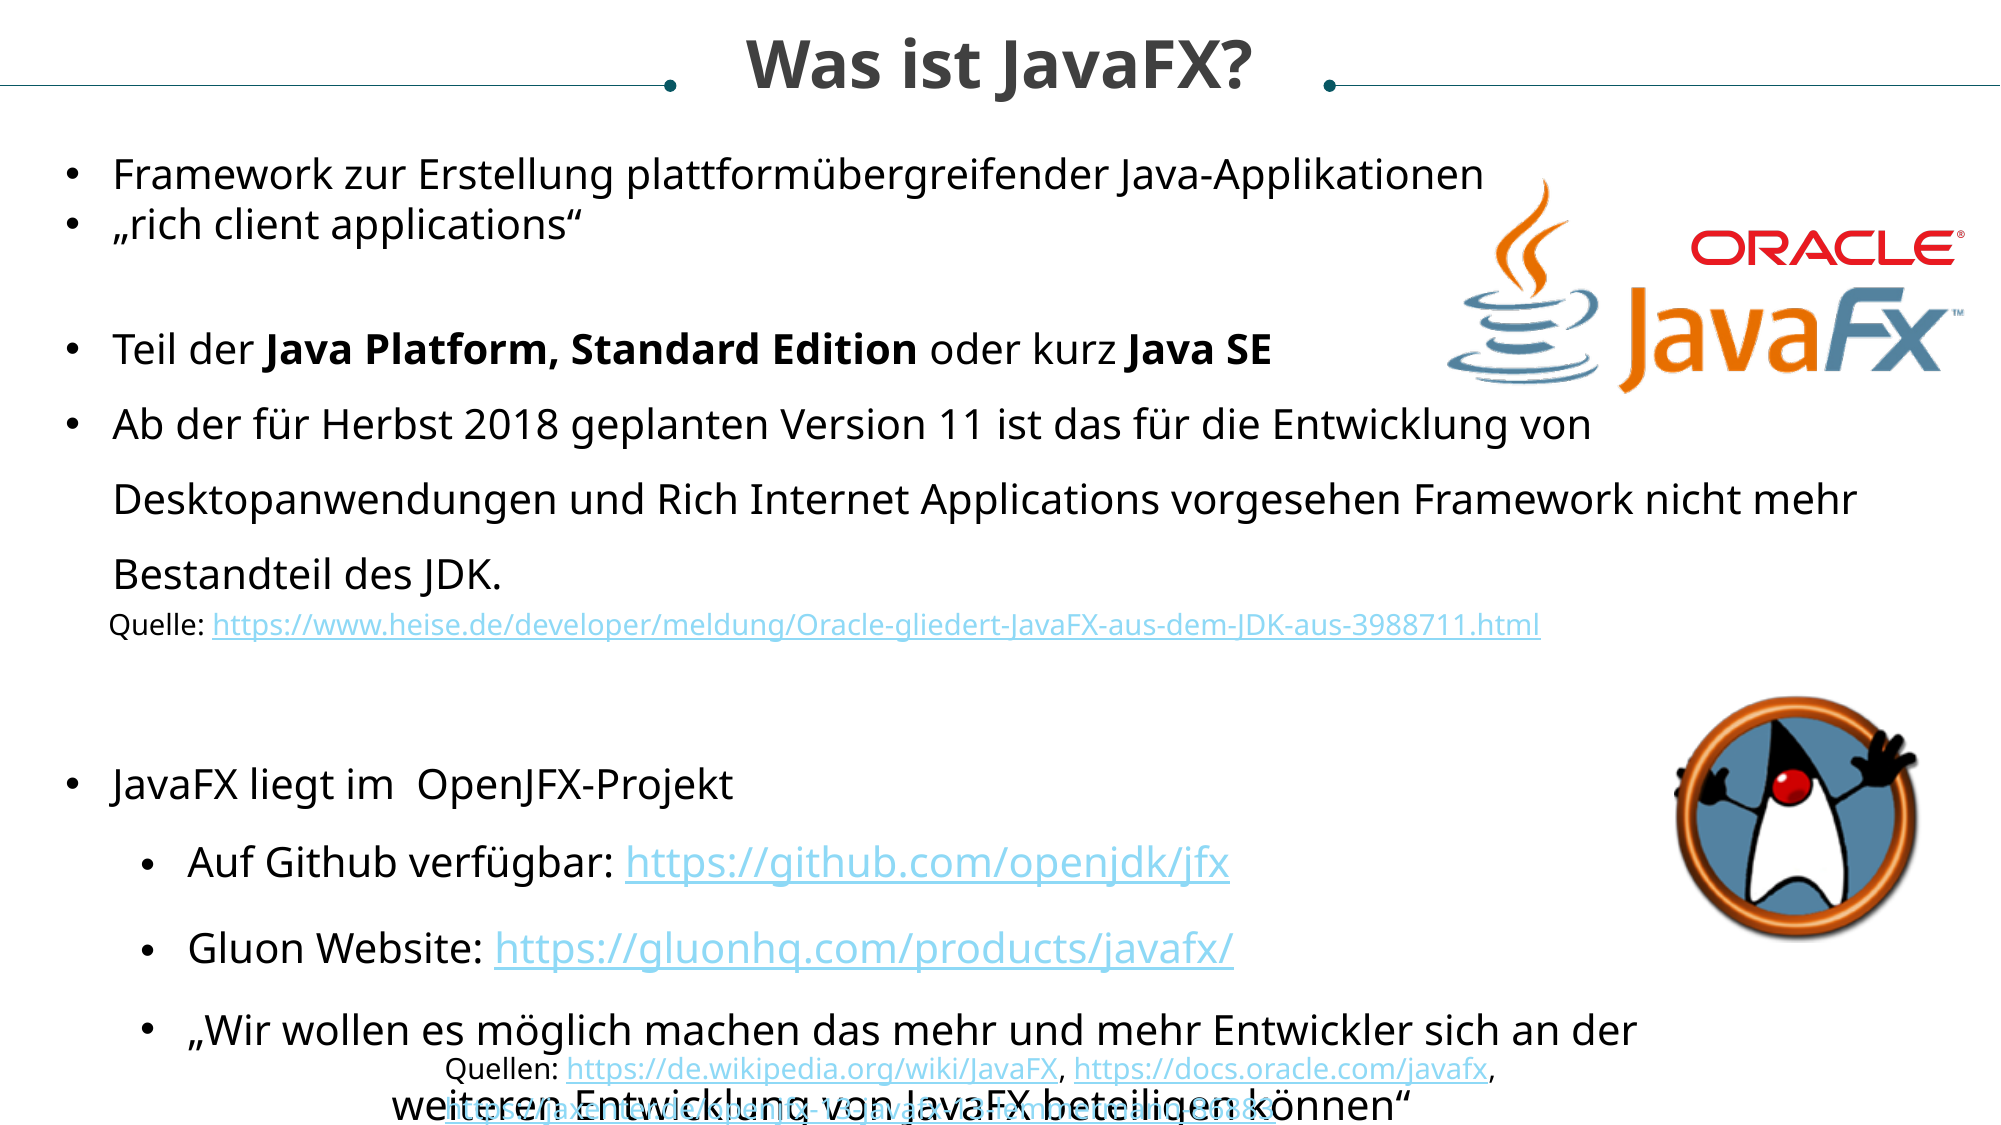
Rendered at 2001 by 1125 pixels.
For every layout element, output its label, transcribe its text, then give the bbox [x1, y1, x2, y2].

text_box Framework zur Erstellung plattformübergreifender Java-Applikationen „rich client applications“ Teil der Java Platform, Standard Edition oder kurz Java SE Ab der für Herbst 2018 geplanten Version 11 ist das für die Entwicklung von Desktopanwendungen und Rich Internet Applications vorgesehen Framework nicht mehr Bestandteil des JDK. JavaFX liegt im OpenJFX-Projekt Auf Github verfügbar: https://github.com/openjdk/jfx Gluon Website: https://gluonhq.com/products/javafx/ „Wir wollen es möglich machen das mehr und mehr Entwickler sich an der weiteren Entwicklung von JavaFX beteiligen können“ [50, 140, 1950, 1125]
picture [1674, 692, 1925, 943]
text_box [37, 122, 1963, 268]
text_box Quelle: https://www.heise.de/developer/meldung/Oracle-gliedert-JavaFX-aus-dem-JDK-aus-3988711.html [93, 598, 1907, 654]
text_box Quellen: https://de.wikipedia.org/wiki/JavaFX, https://docs.oracle.com/javafx, https://jaxenter.de/openjfx-13-javafx-13-lemmermann-86883 [429, 1043, 1571, 1125]
text_box Was ist JavaFX? [37, 31, 1963, 104]
picture [1442, 175, 1970, 396]
